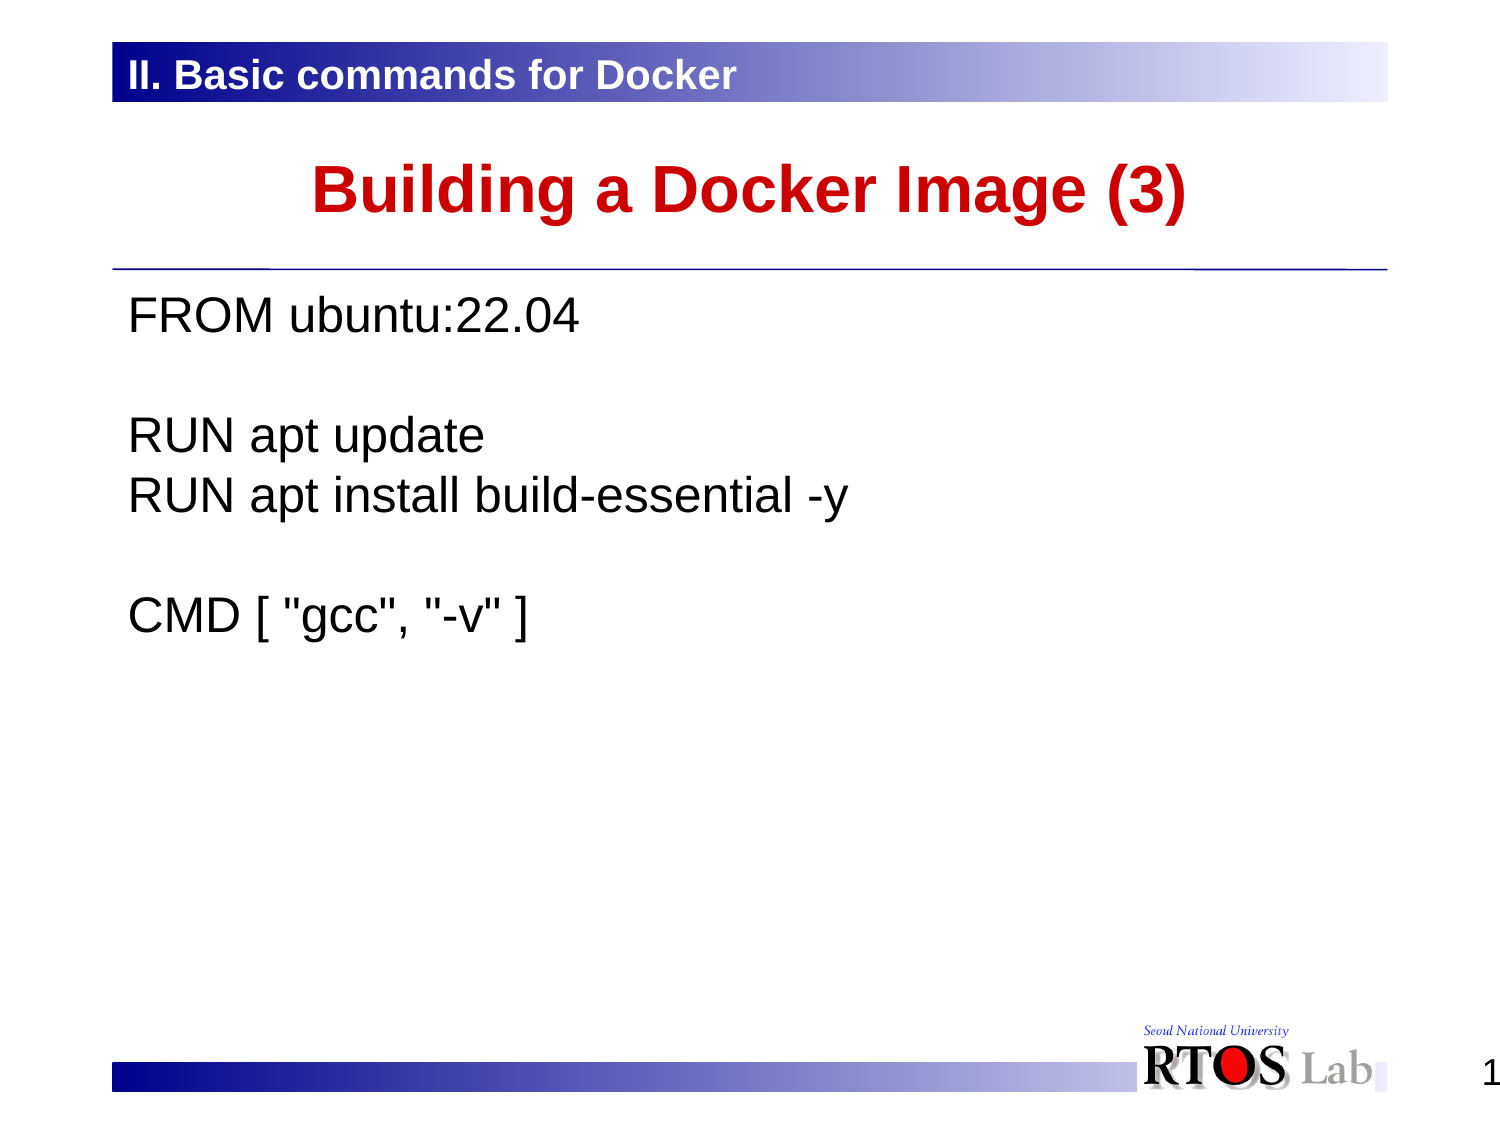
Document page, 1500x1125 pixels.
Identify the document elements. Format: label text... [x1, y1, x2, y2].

title Building a Docker Image (3) [112, 105, 1388, 266]
list II. Basic commands for Docker [112, 45, 1388, 100]
list FROM ubuntu:22.04 RUN apt update RUN apt install build-essential -y CMD [ "gcc", "-v" ] [112, 275, 1388, 1013]
picture [1137, 1022, 1375, 1093]
